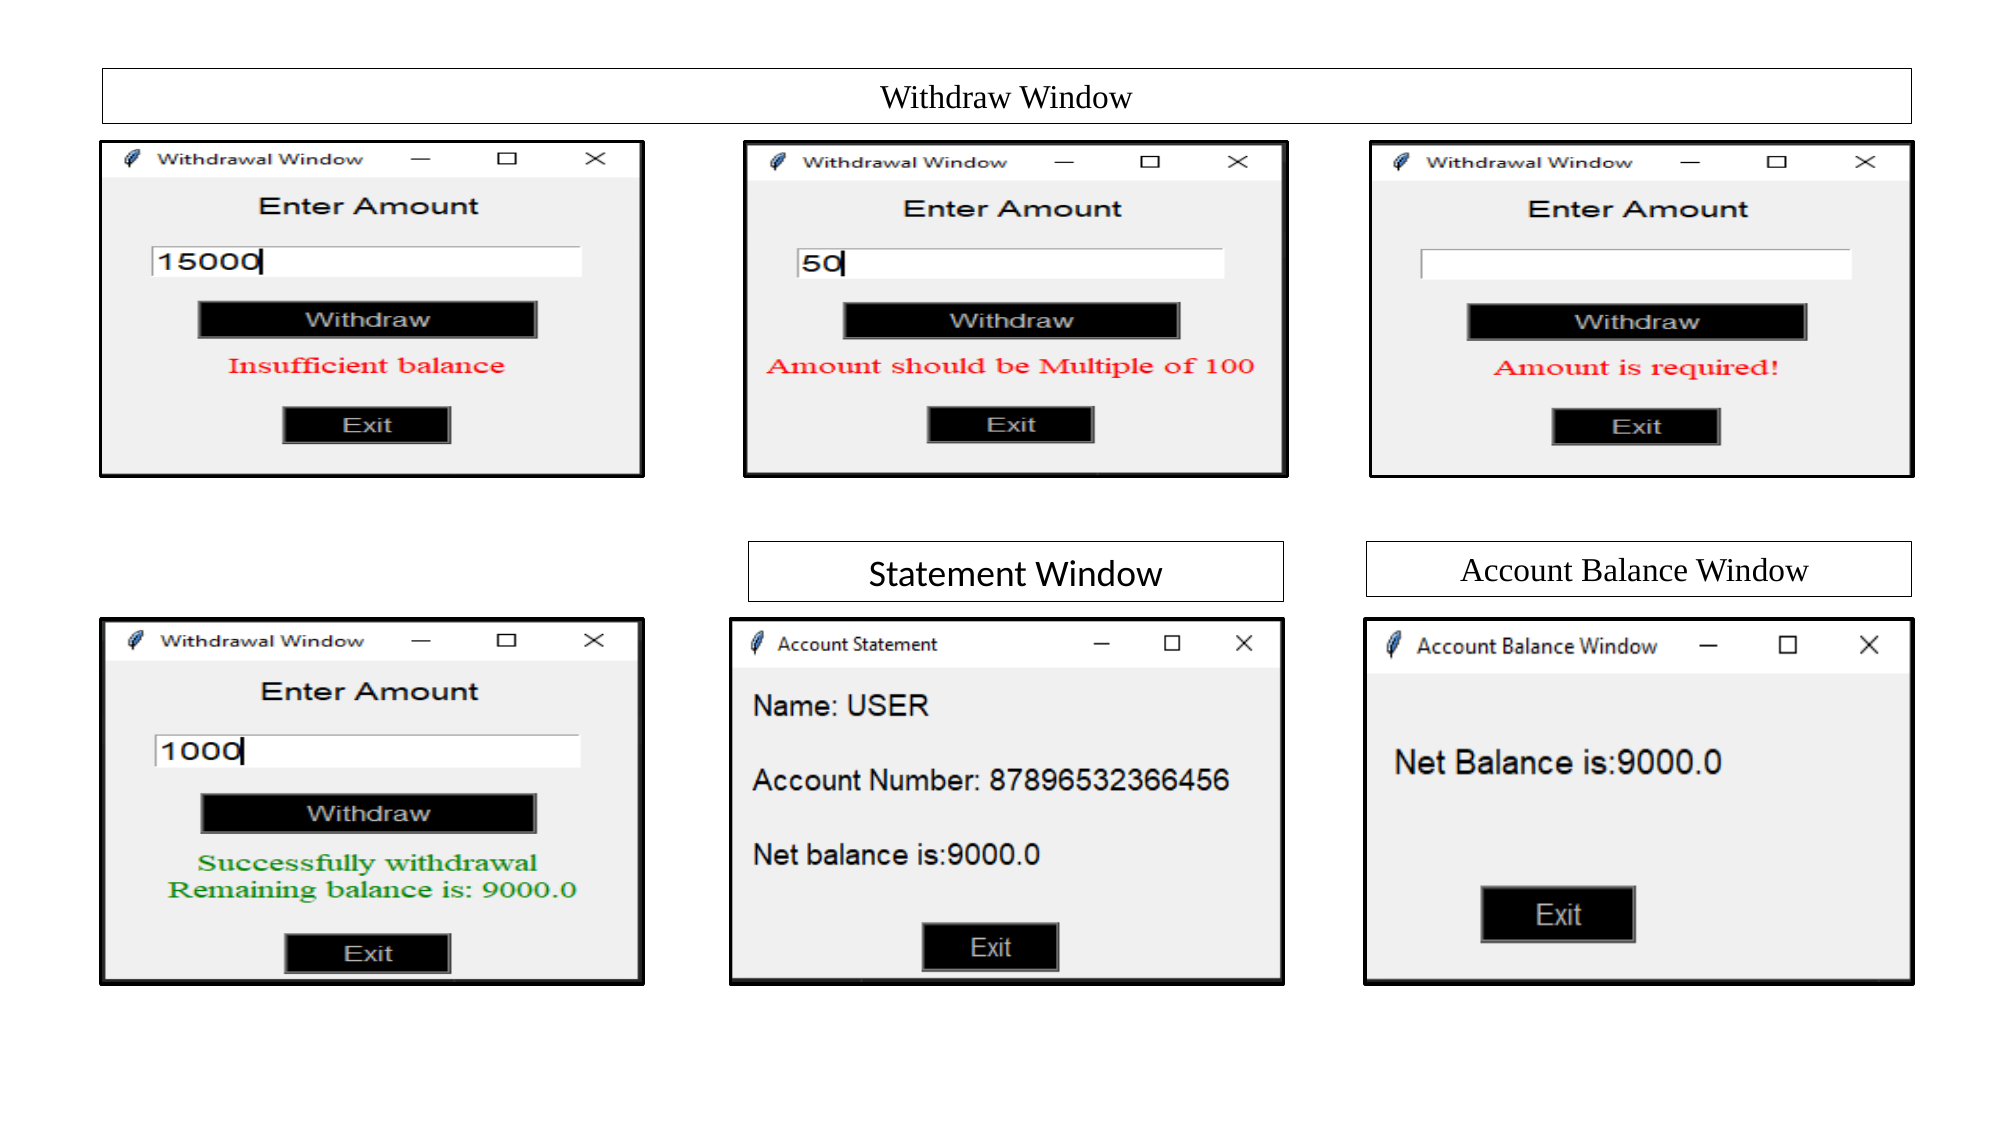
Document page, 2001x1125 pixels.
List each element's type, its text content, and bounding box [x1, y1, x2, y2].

picture [1366, 620, 1912, 983]
picture [731, 620, 1282, 983]
text_box Withdraw Window [102, 68, 1912, 123]
text_box Statement Window [748, 541, 1284, 601]
text_box Account Balance Window [1366, 541, 1912, 596]
picture [102, 142, 642, 475]
picture [1371, 142, 1912, 475]
picture [746, 142, 1286, 475]
picture [102, 620, 642, 983]
